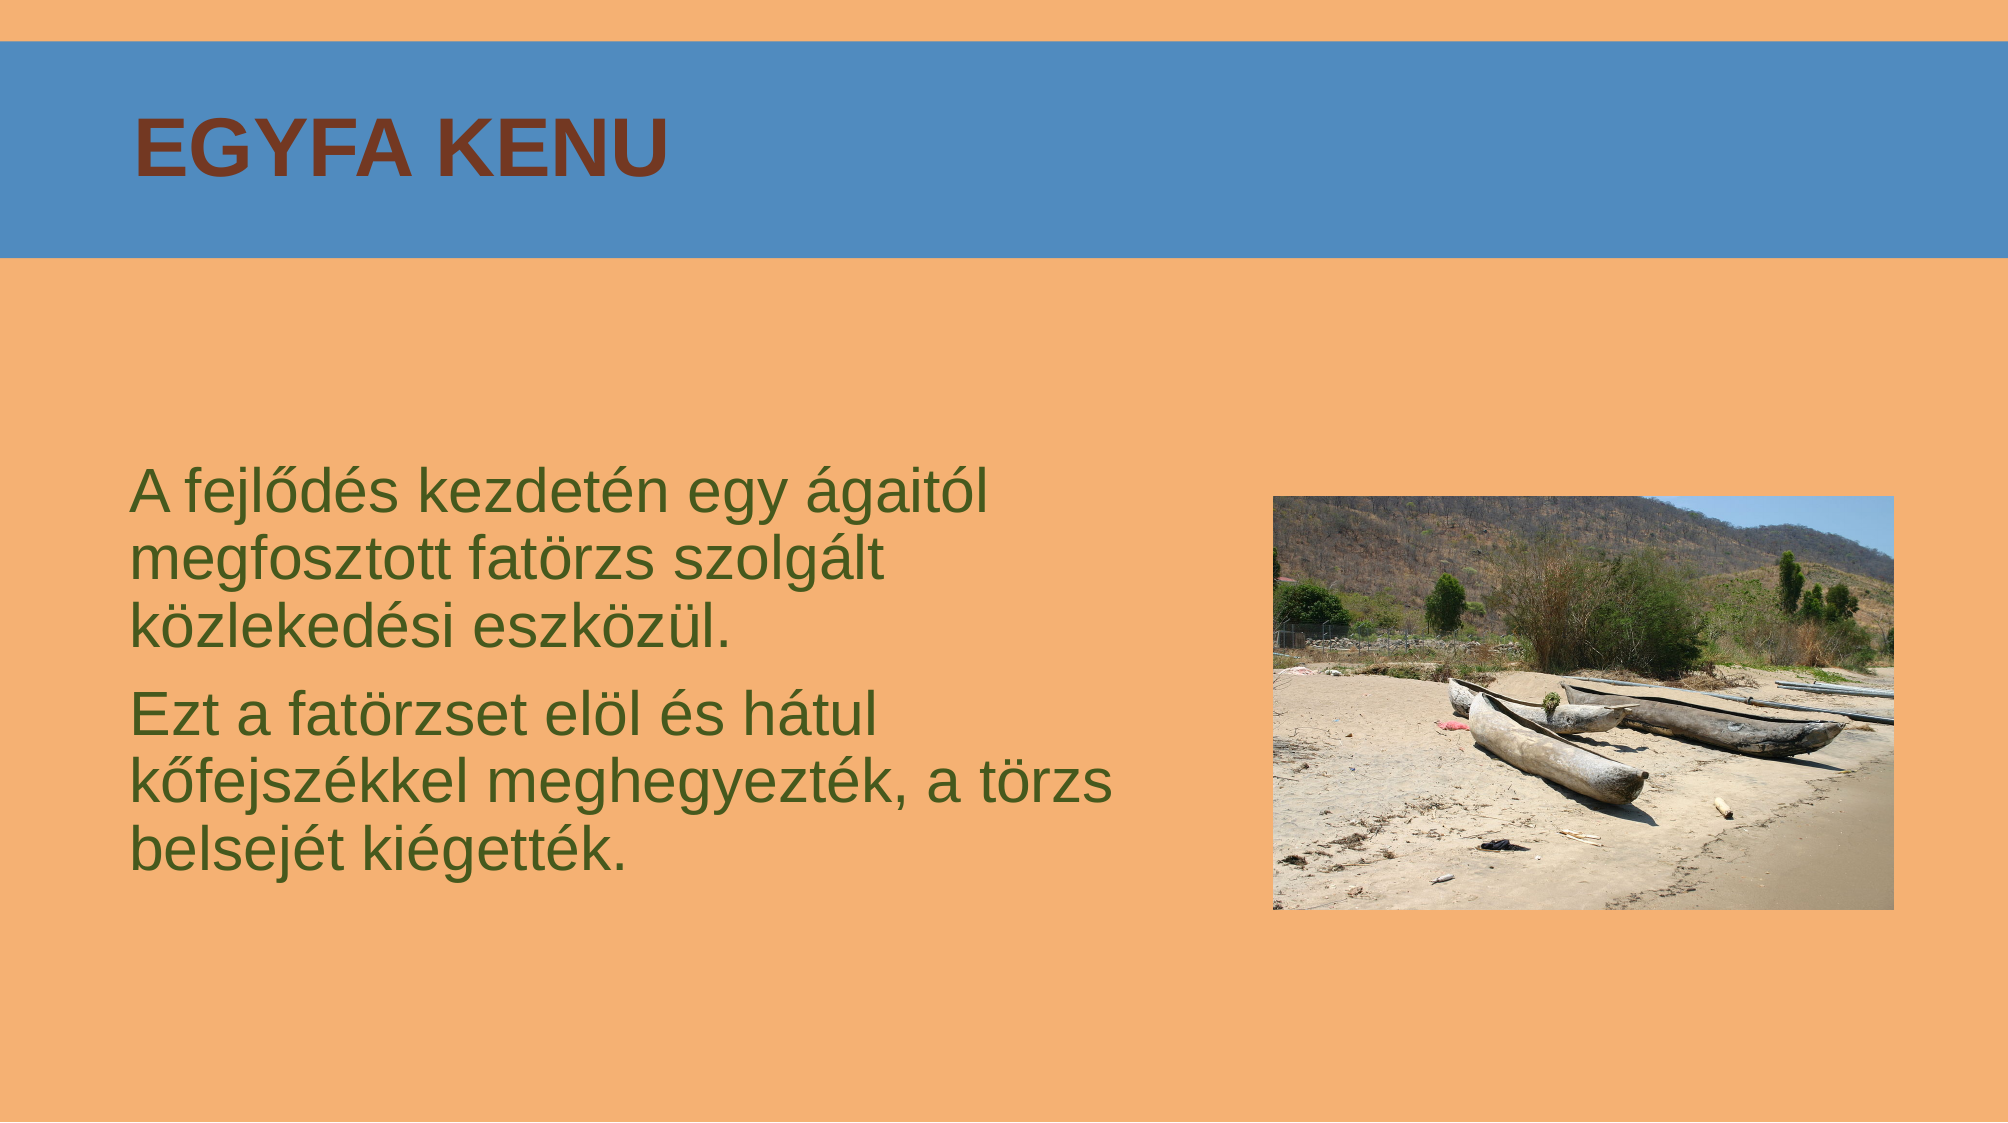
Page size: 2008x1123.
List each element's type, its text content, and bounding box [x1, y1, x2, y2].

list A fejlődés kezdetén egy ágaitól megfosztott fatörzs szolgált közlekedési eszközül. Ezt a fatörzset elöl és hátul kőfejszékkel meghegyezték, a törzs belsejét kiégették. [114, 450, 1153, 924]
picture [1273, 496, 1894, 910]
title Egyfa kenu [0, 41, 2008, 259]
